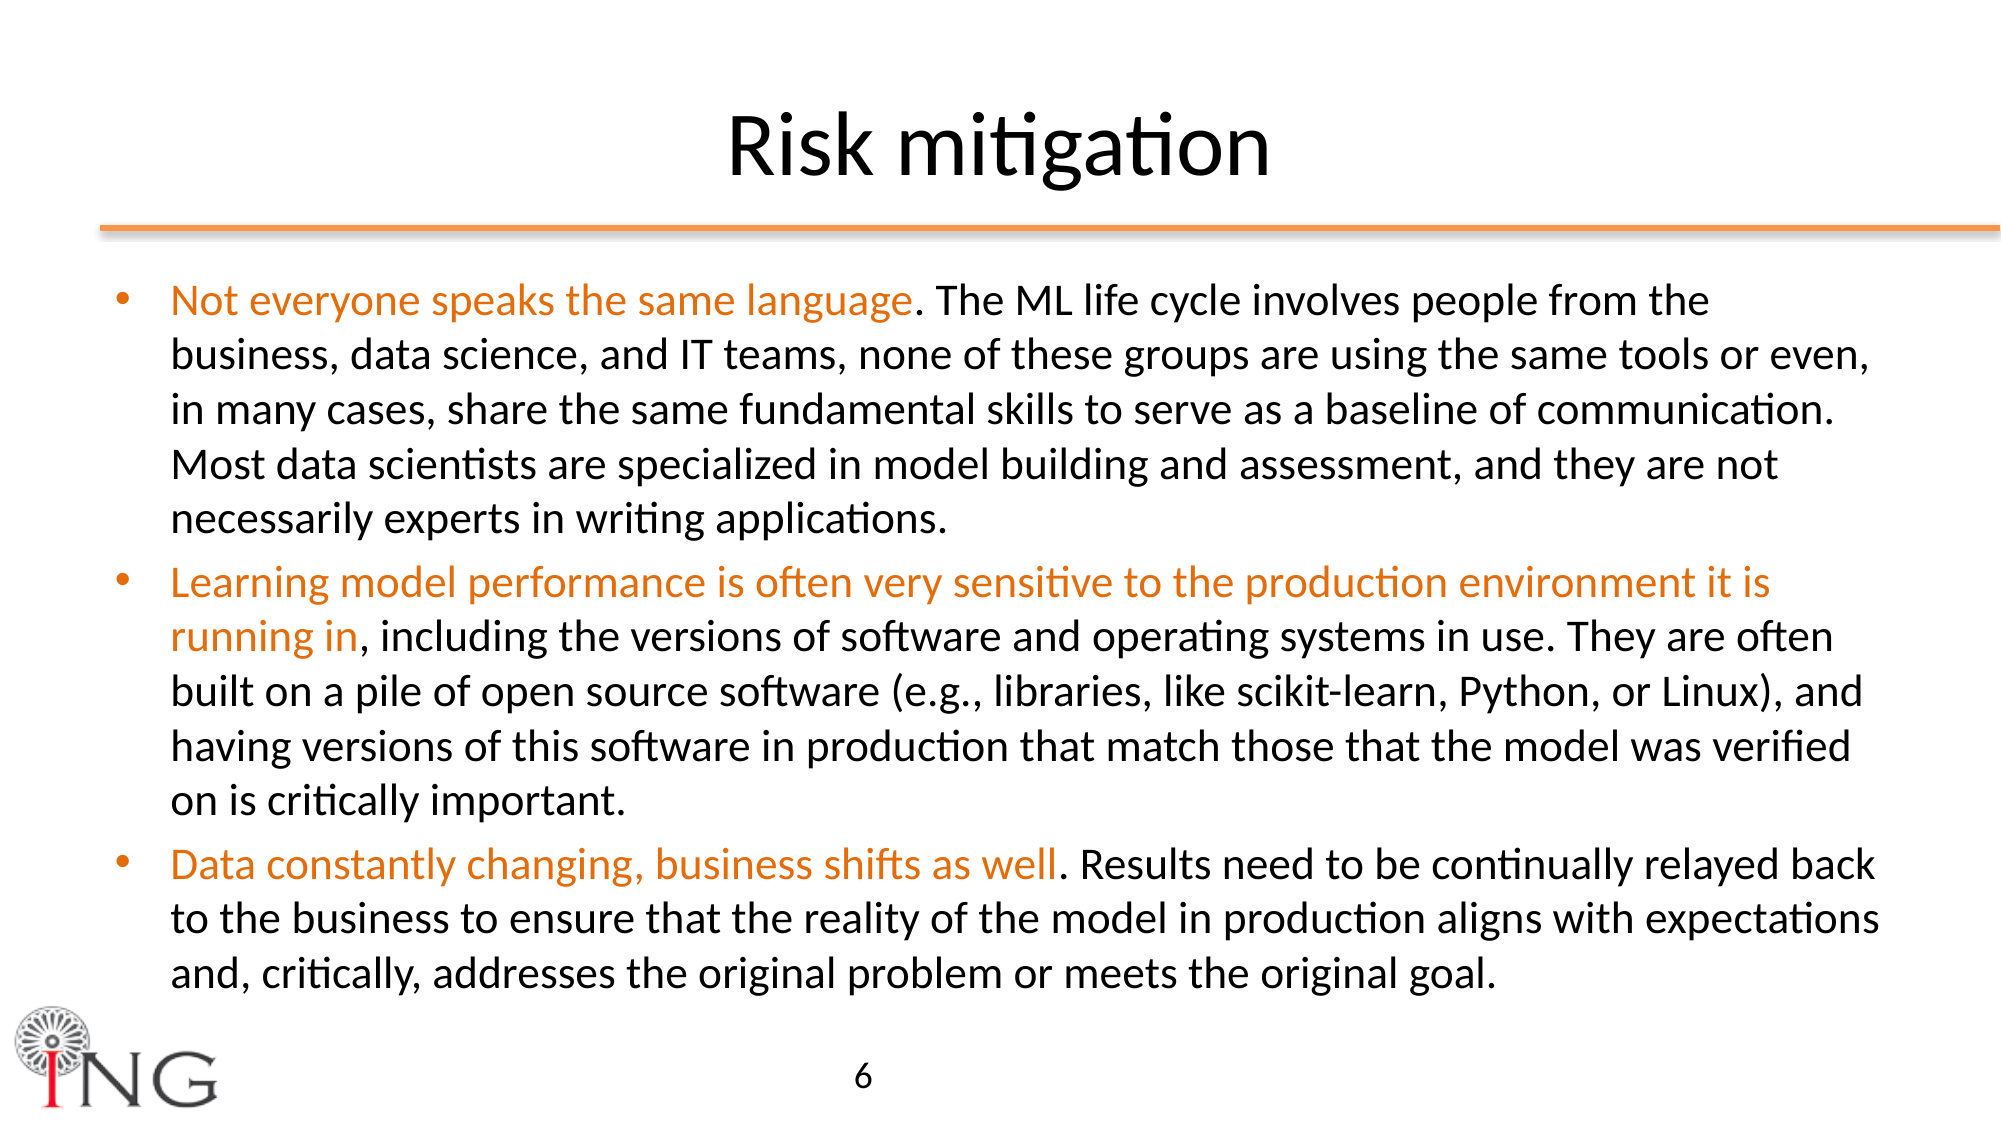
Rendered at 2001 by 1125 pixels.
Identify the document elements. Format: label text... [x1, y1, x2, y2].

title Risk mitigation [99, 45, 1900, 233]
list Not everyone speaks the same language. The ML life cycle involves people from the business, data science, and IT teams, none of these groups are using the same tools or even, in many cases, share the same fundamental skills to serve as a baseline of communication. Most data scientists are specialized in model building and assessment, and they are not necessarily experts in writing applications. Learning model performance is often very sensitive to the production environment it is running in, including the versions of software and operating systems in use. They are often built on a pile of open source software (e.g., libraries, like scikit-learn, Python, or Linux), and having versions of this software in production that match those that the model was verified on is critically important. Data constantly changing, business shifts as well. Results need to be continually relayed back to the business to ensure that the reality of the model in production aligns with expectations and, critically, addresses the original problem or meets the original goal. [99, 262, 1900, 1005]
slide_number 6 [839, 1043, 1900, 1104]
picture [0, 987, 244, 1125]
